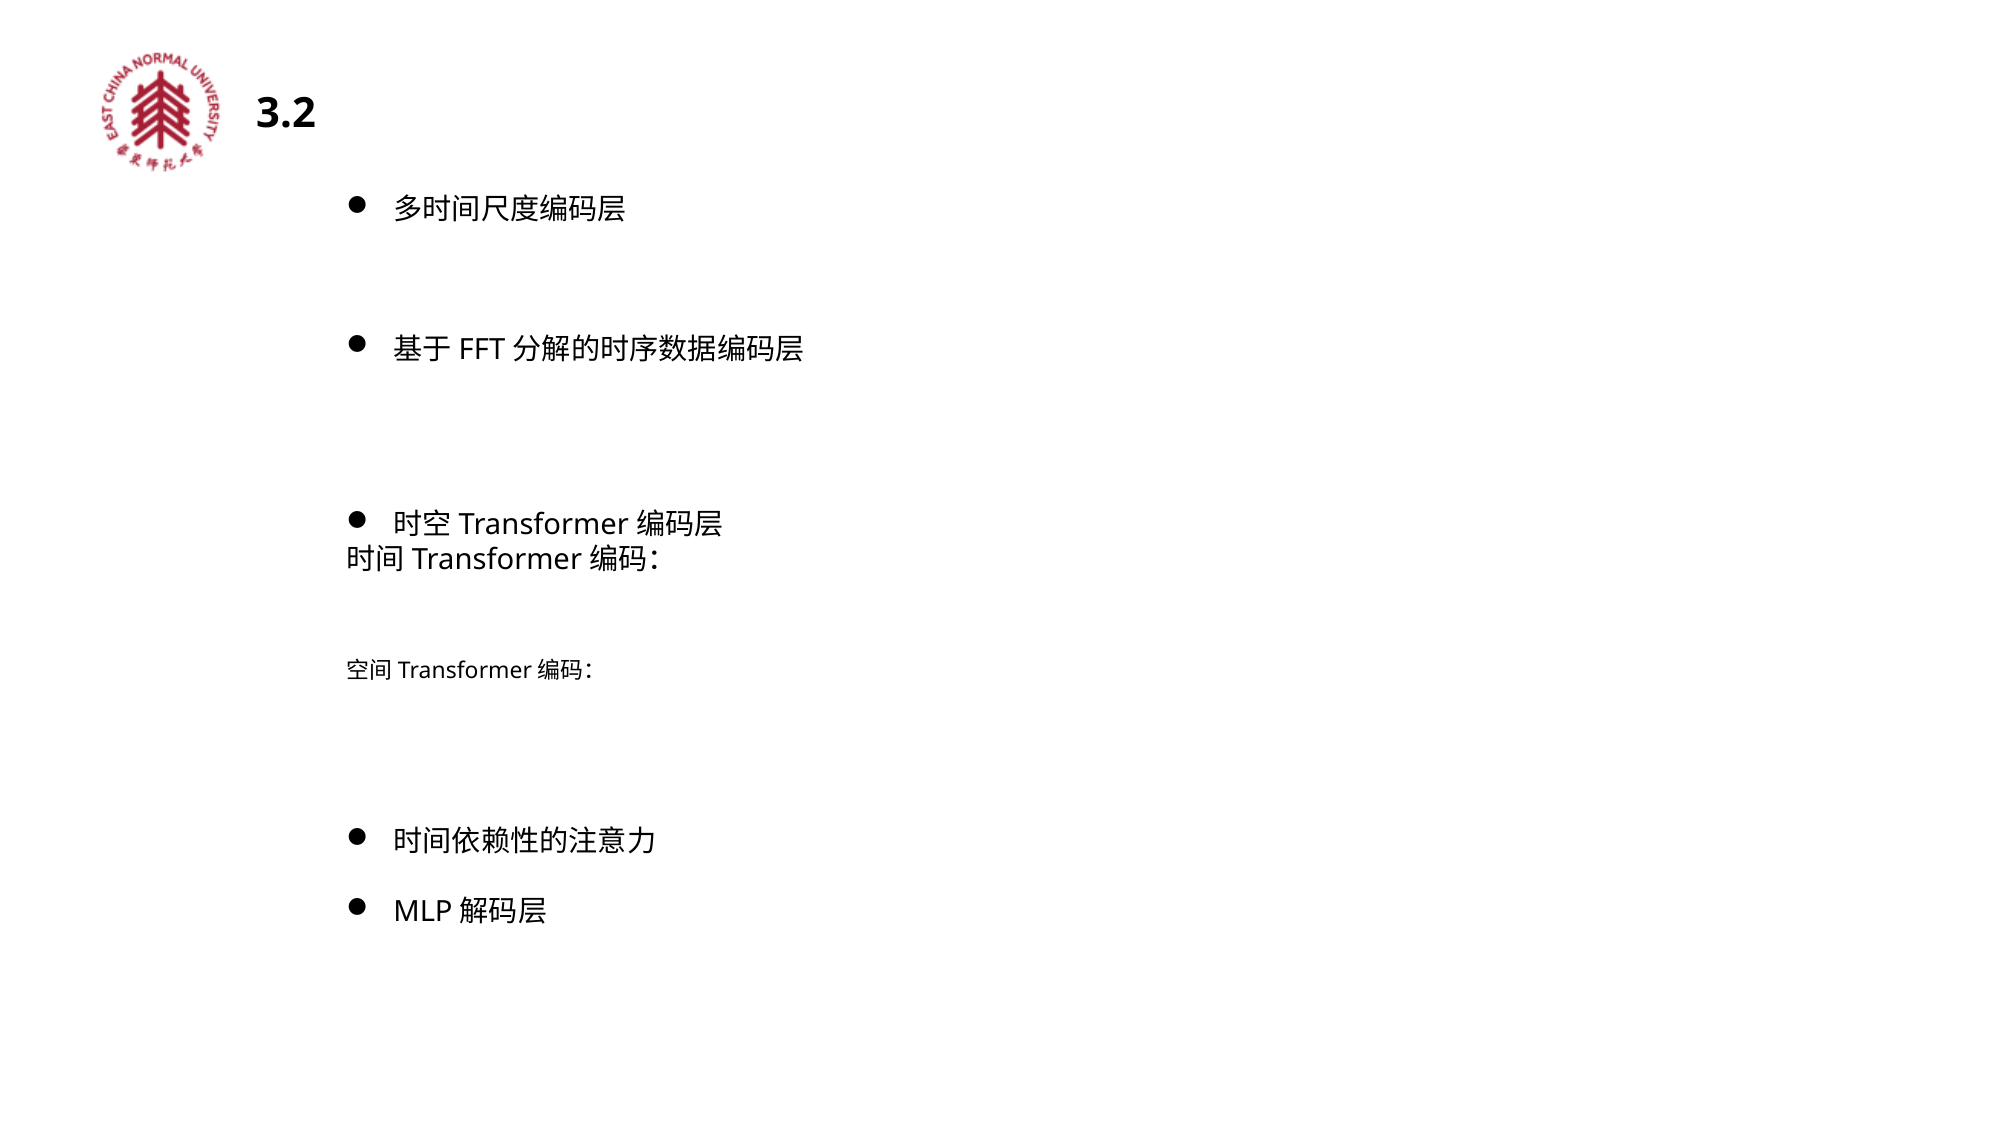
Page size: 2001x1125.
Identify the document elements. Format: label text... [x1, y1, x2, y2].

text_box 3.2 [241, 78, 613, 143]
picture [87, 44, 237, 184]
